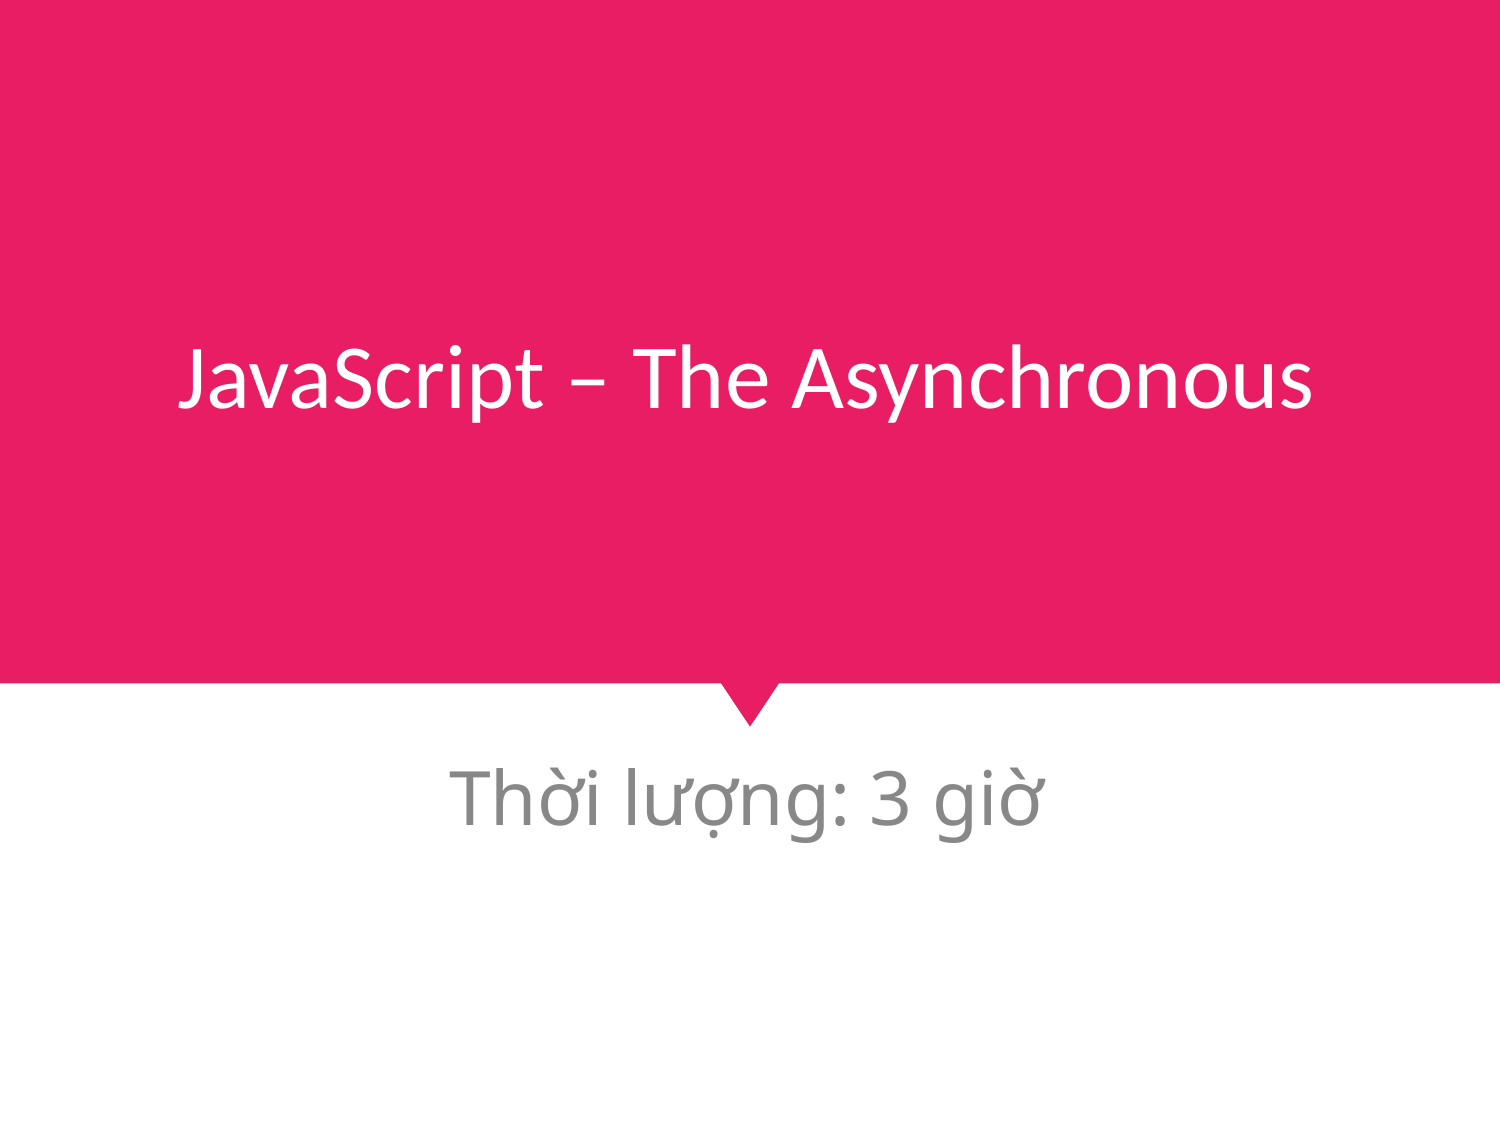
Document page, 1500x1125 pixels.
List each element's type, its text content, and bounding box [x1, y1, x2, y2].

title JavaScript – The Asynchronous [67, 140, 1427, 603]
subtitle Thời lượng: 3 giờ [67, 743, 1427, 1019]
